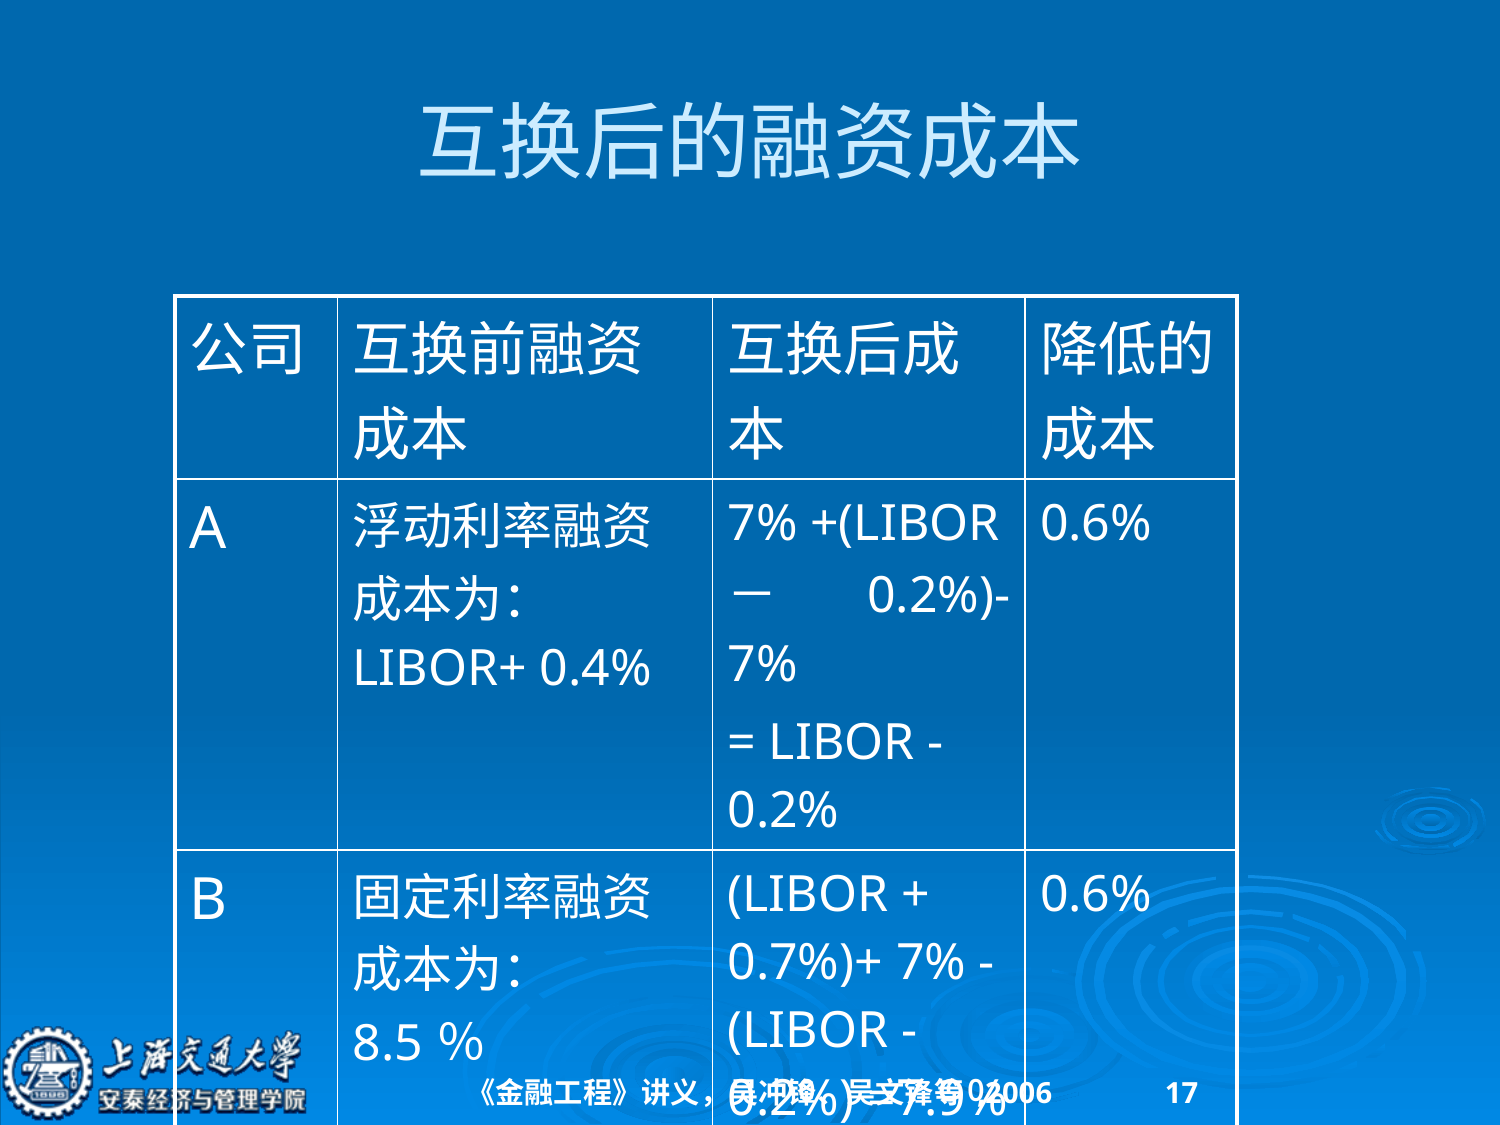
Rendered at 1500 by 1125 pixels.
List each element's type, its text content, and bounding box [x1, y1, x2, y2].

table_cell (LIBOR + 0.7%)+ 7% -(LIBOR - 0.2%) =7.9% [713, 851, 1024, 1125]
table_cell 0.6% [1026, 480, 1235, 849]
table_cell 0.6% [1026, 851, 1235, 1125]
table_header 公司 [177, 298, 337, 478]
table_header 互换前融资成本 [338, 298, 712, 478]
table_cell A [177, 480, 337, 849]
table_cell 固定利率融资成本为：8.5％ [338, 851, 712, 1125]
title 互换后的融资成本 [75, 45, 1425, 233]
picture [0, 1017, 173, 1125]
table_header 降低的成本 [1026, 298, 1235, 478]
table_cell 7% +(LIBOR－0.2%)- 7% = LIBOR - 0.2% [713, 480, 1024, 849]
table_header 互换后成本 [713, 298, 1024, 478]
table_cell 浮动利率融资成本为：LIBOR+ 0.4% [338, 480, 712, 849]
table_cell B [177, 851, 337, 1125]
